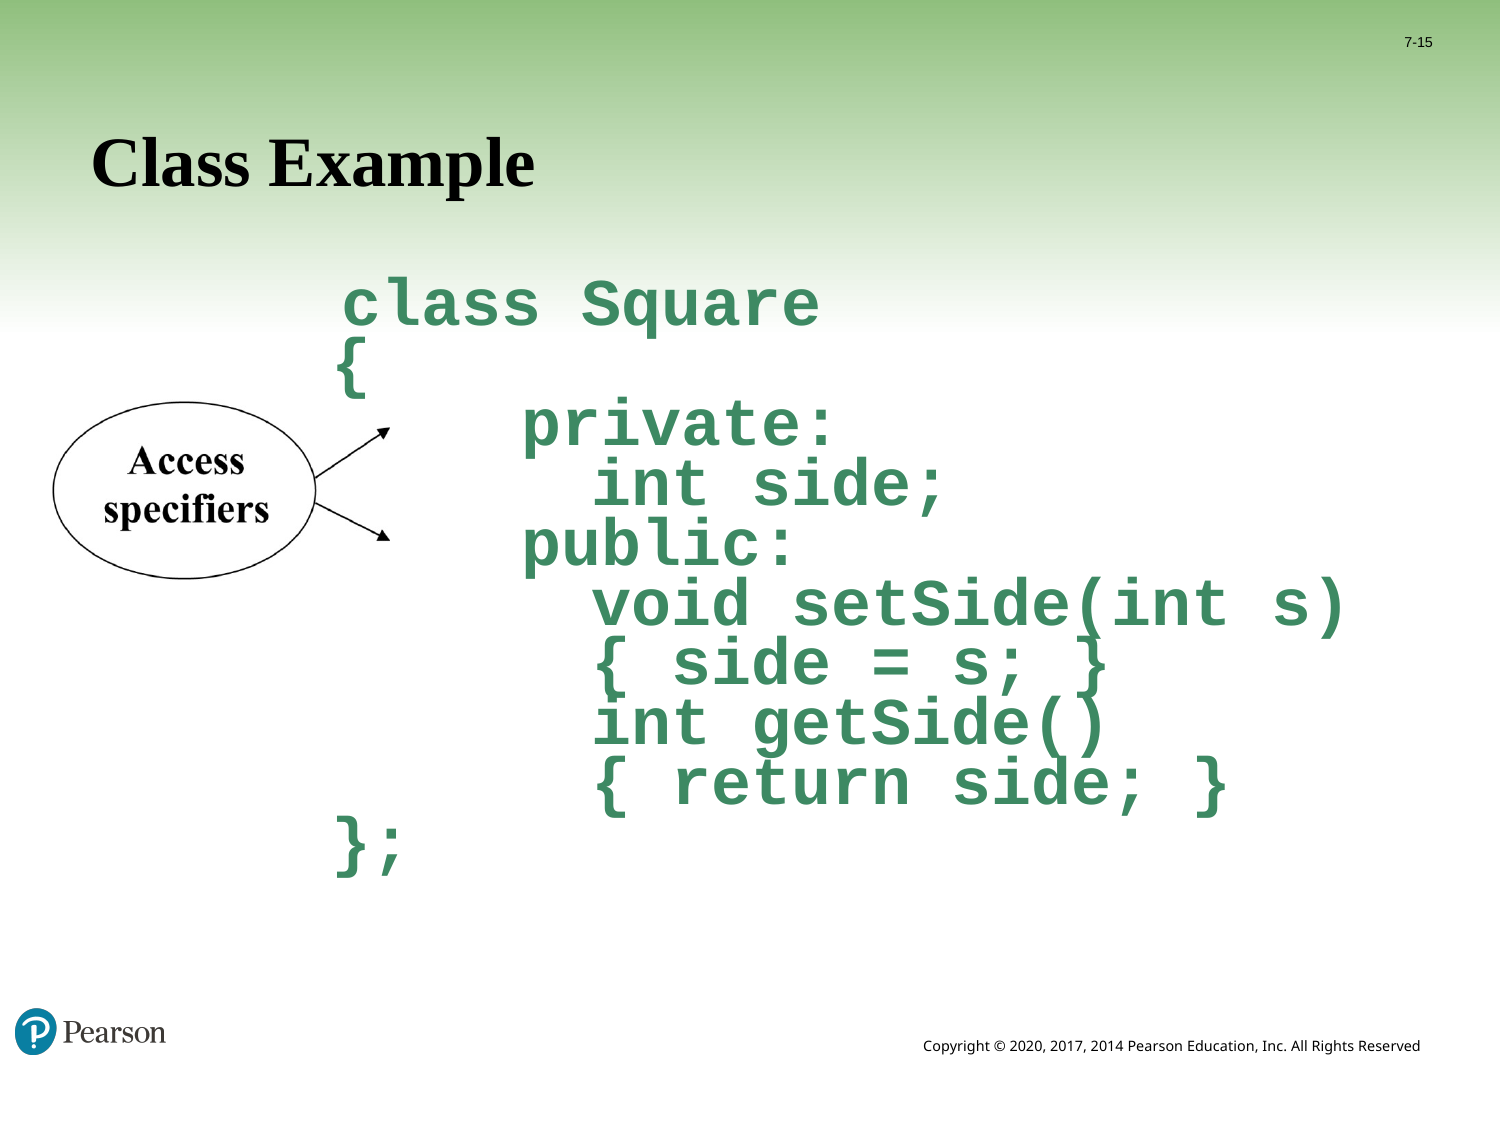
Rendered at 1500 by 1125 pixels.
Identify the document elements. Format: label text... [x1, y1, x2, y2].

title Class Example [75, 35, 1425, 216]
picture [23, 1017, 49, 1042]
list class Square { private: int side; public: void setSide(int s) { side = s; } int getSide() { return side; } }; [75, 262, 1425, 1005]
picture [49, 399, 391, 588]
picture [15, 1008, 30, 1024]
picture [15, 1041, 26, 1055]
picture [41, 1008, 166, 1055]
slide_number 7-15 [1389, 18, 1480, 49]
